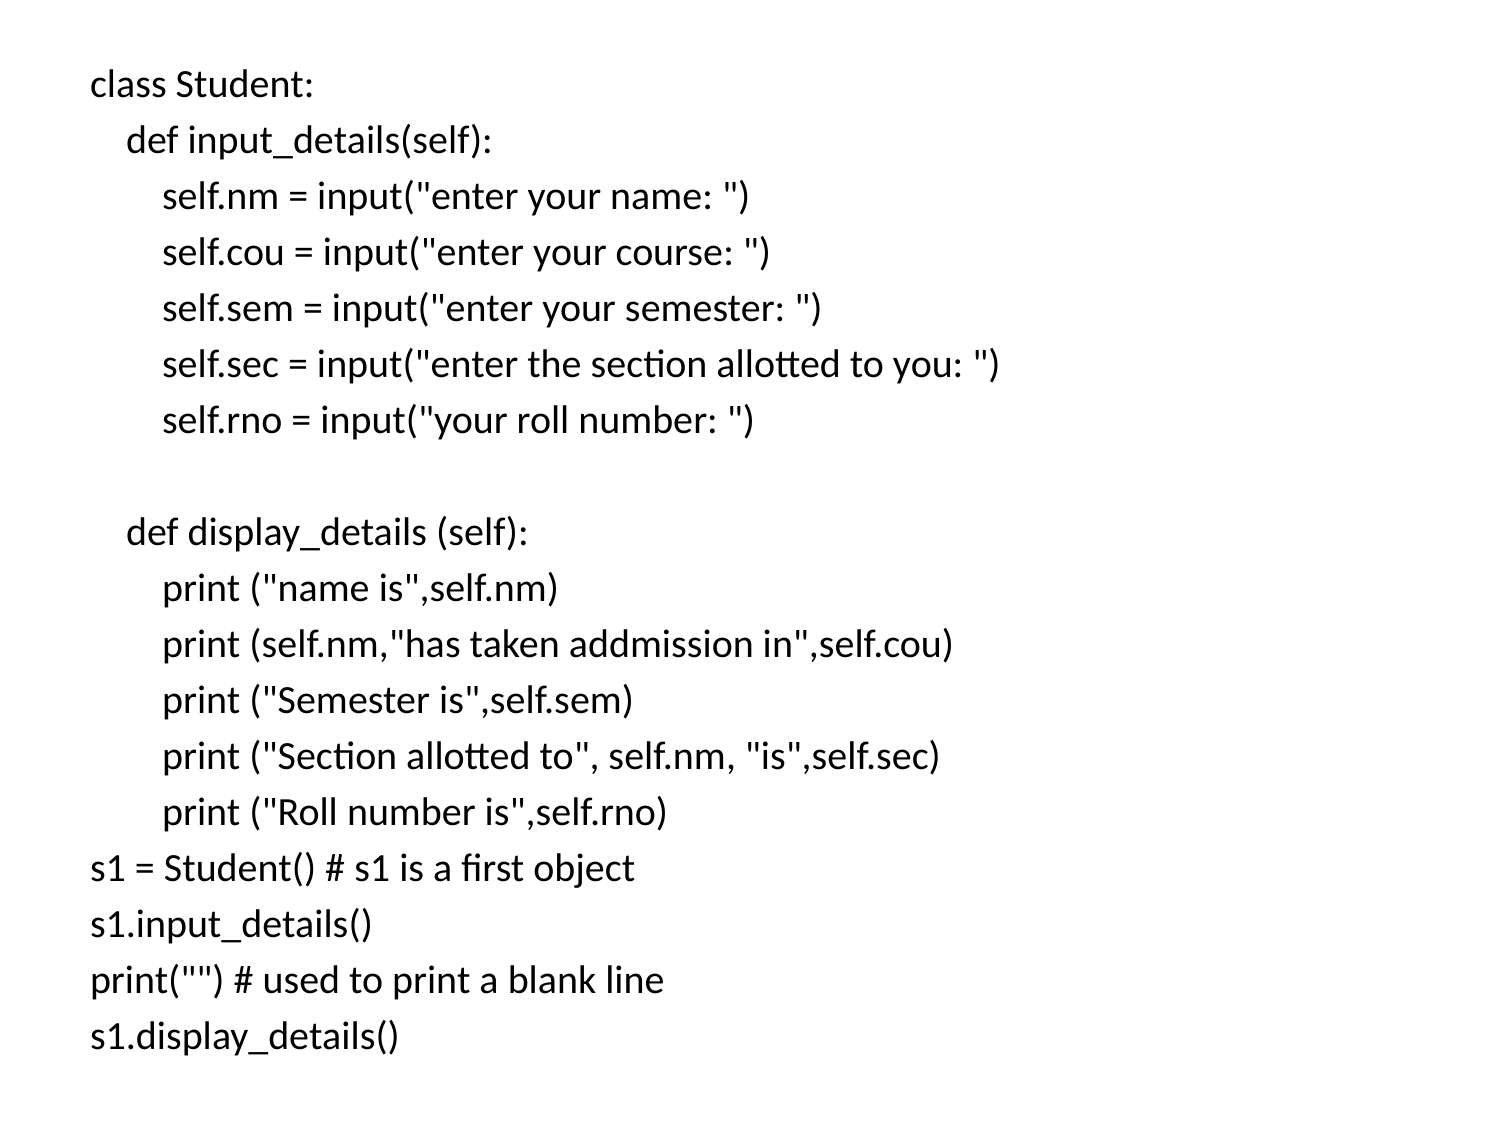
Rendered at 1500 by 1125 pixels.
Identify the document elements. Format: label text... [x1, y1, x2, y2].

list class Student: def input_details(self): self.nm = input("enter your name: ") self.cou = input("enter your course: ") self.sem = input("enter your semester: ") self.sec = input("enter the section allotted to you: ") self.rno = input("your roll number: ") def display_details (self): print ("name is",self.nm) print (self.nm,"has taken addmission in",self.cou) print ("Semester is",self.sem) print ("Section allotted to", self.nm, "is",self.sec) print ("Roll number is",self.rno) s1 = Student() # s1 is a first object s1.input_details() print("") # used to print a blank line s1.display_details() [75, 50, 1425, 1075]
